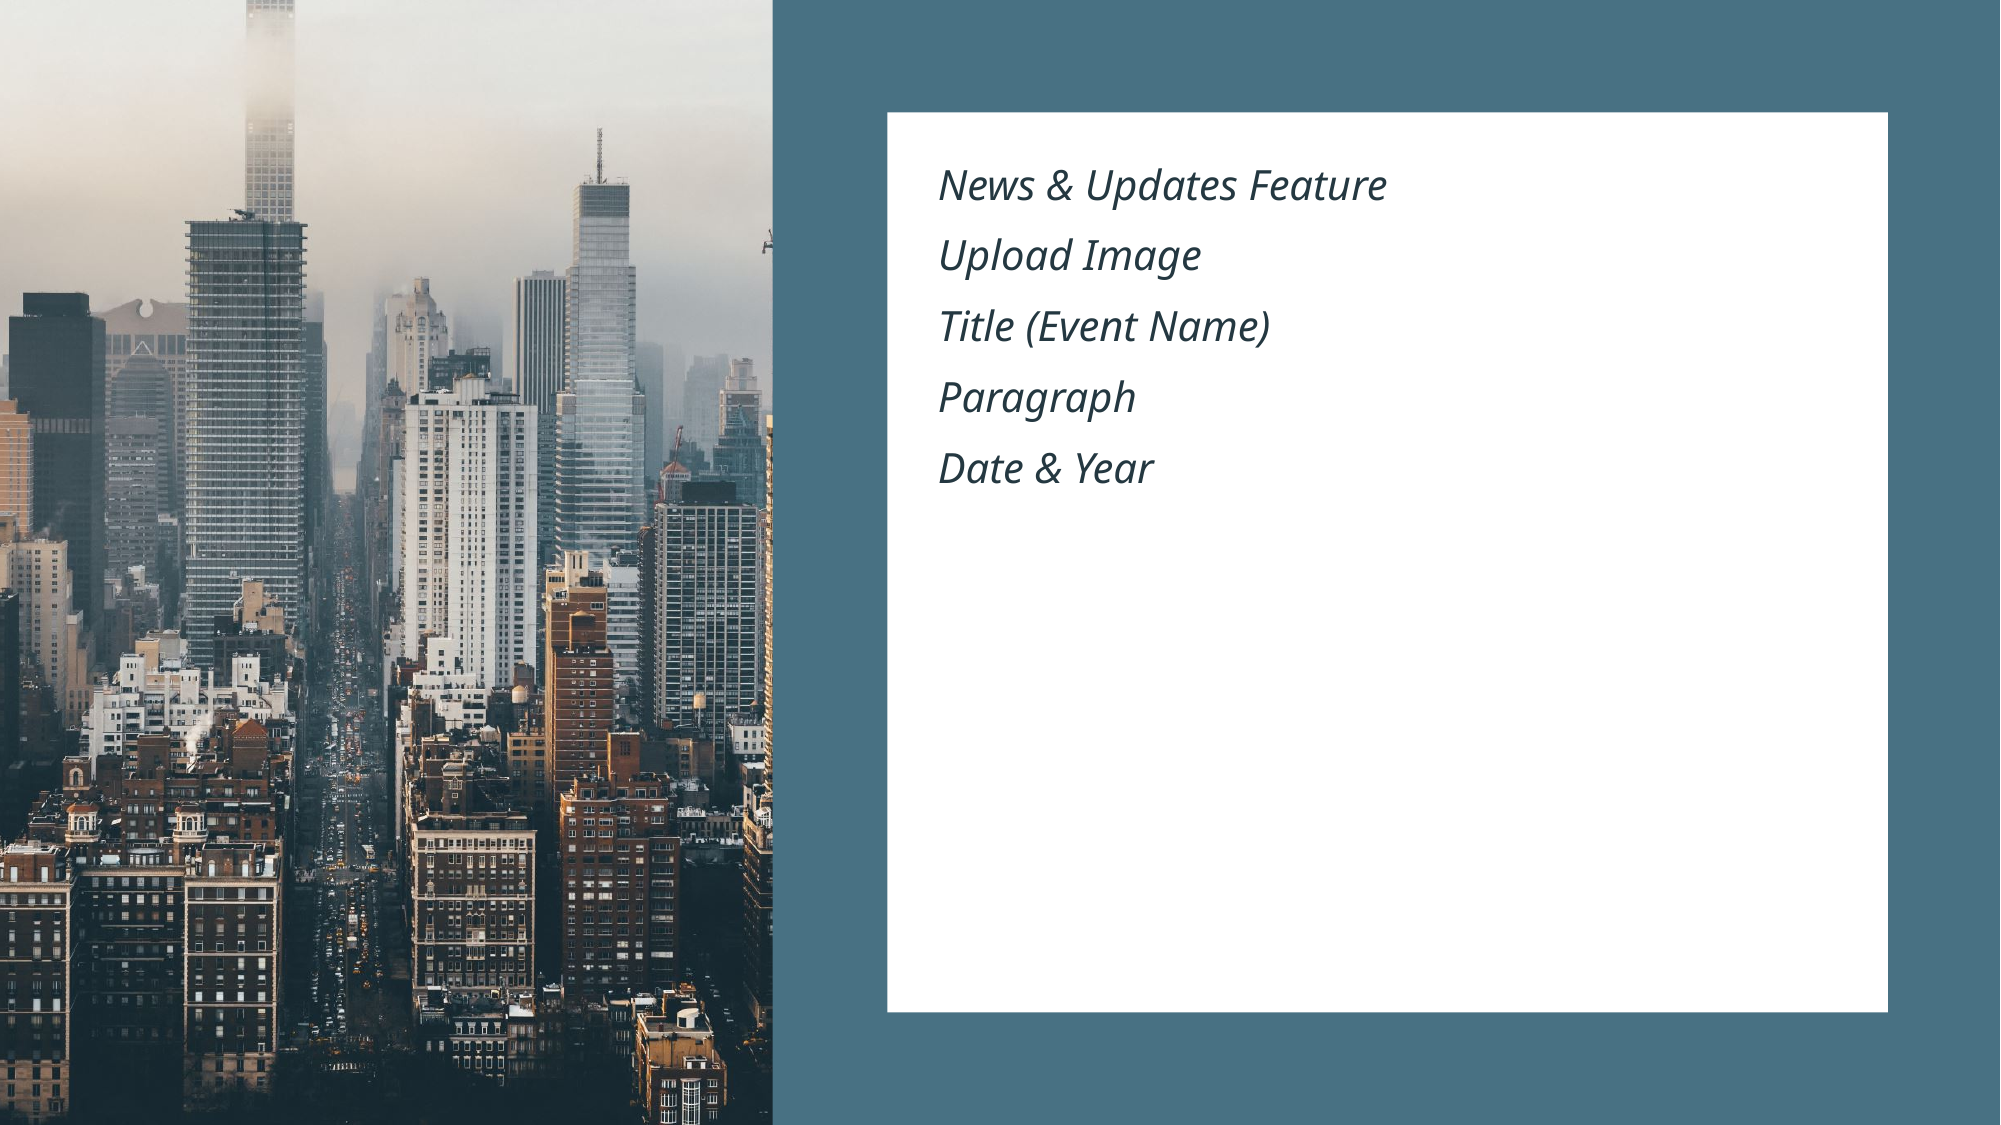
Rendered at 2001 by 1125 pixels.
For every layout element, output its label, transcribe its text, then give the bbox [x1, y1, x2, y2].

text_box [782, 0, 2000, 1125]
text_box [886, 111, 1889, 1013]
picture [0, 0, 782, 1125]
subtitle News & Updates Feature Upload Image Title (Event Name) Paragraph Date & Year [922, 150, 1861, 991]
